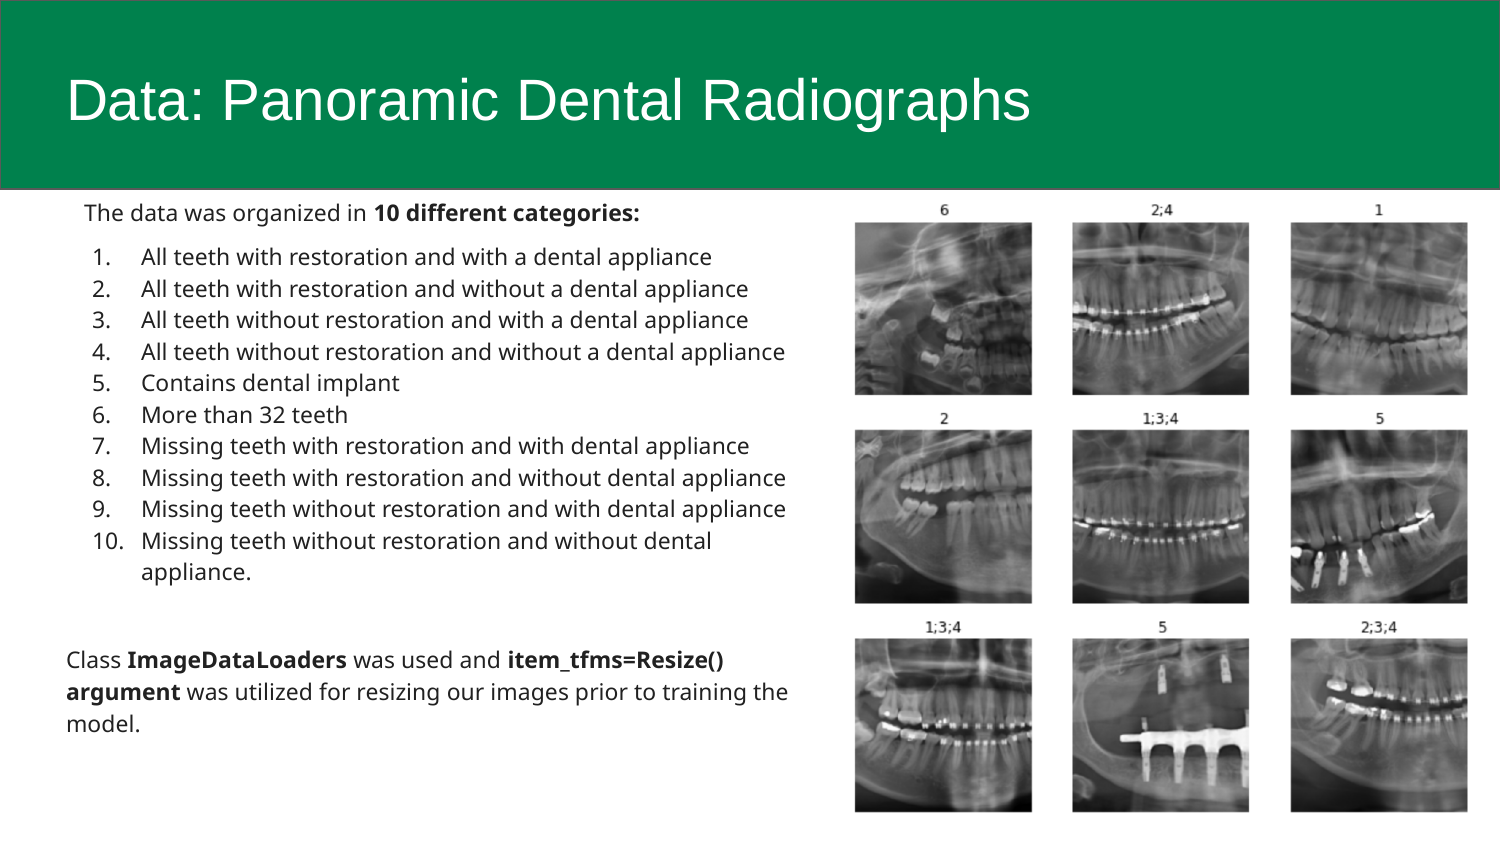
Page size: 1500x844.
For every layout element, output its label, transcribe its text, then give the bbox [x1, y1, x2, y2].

picture [840, 192, 1482, 825]
title Data: Panoramic Dental Radiographs [51, 47, 1449, 142]
list The data was organized in 10 different categories: All teeth with restoration and with a dental appliance All teeth with restoration and without a dental appliance All teeth without restoration and with a dental appliance All teeth without restoration and without a dental appliance Contains dental implant More than 32 teeth Missing teeth with restoration and with dental appliance Missing teeth with restoration and without dental appliance Missing teeth without restoration and with dental appliance Missing teeth without restoration and without dental appliance. Class ImageDataLoaders was used and item_tfms=Resize() argument was utilized for resizing our images prior to training the model. [51, 201, 835, 816]
